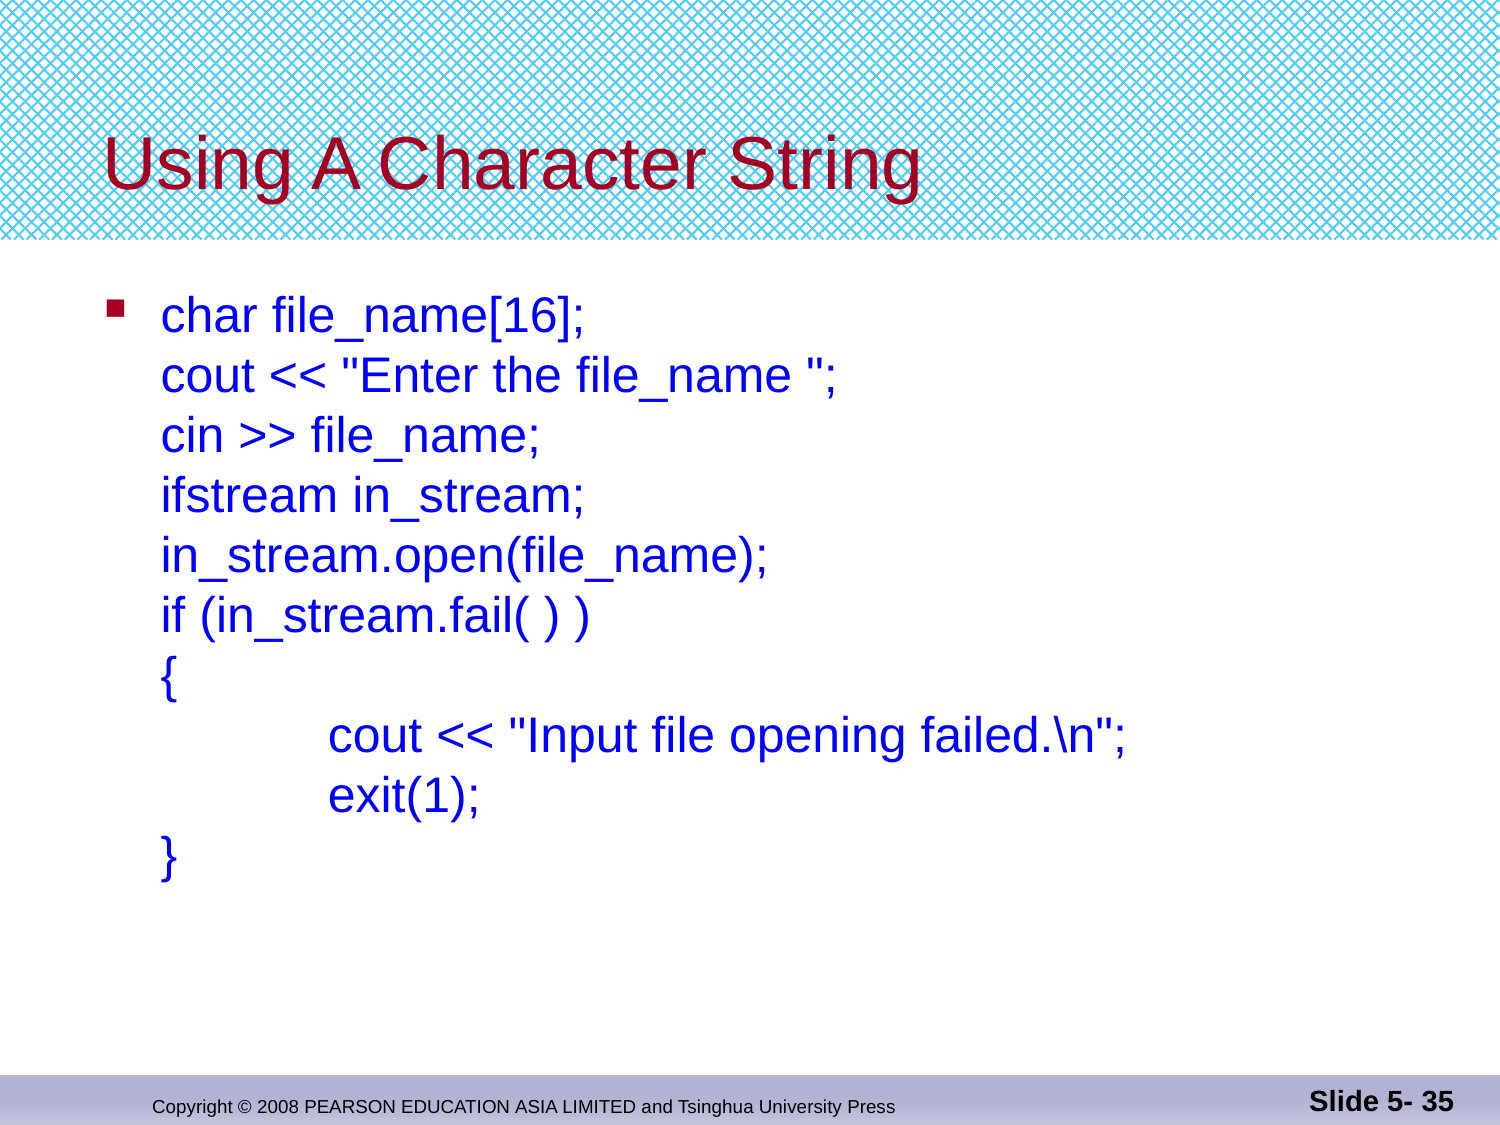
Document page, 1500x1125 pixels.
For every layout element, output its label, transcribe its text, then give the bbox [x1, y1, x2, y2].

list char file_name[16]; cout << "Enter the file_name "; cin >> file_name; ifstream in_stream; in_stream.open(file_name); if (in_stream.fail( ) ) { cout << "Input file opening failed.\n"; exit(1); } [89, 275, 1450, 1025]
title Using A Character String [87, 49, 1450, 213]
slide_number Slide 5- 35 [1156, 1050, 1469, 1125]
